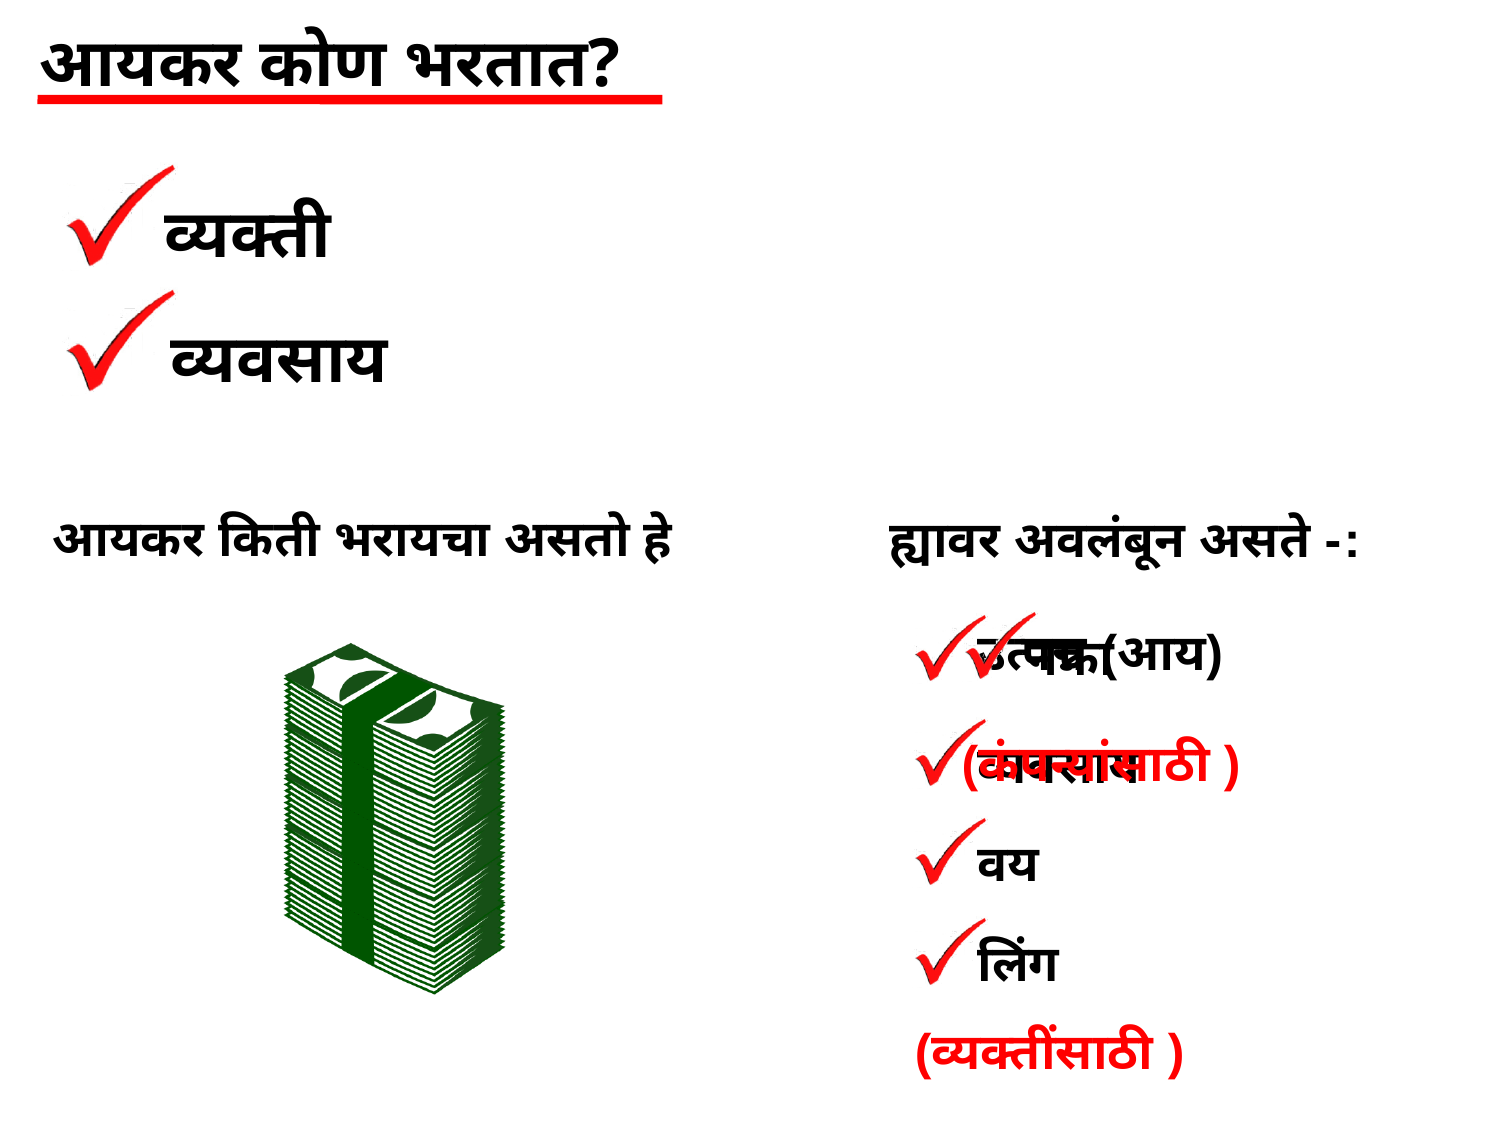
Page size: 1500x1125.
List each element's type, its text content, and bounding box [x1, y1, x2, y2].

picture [274, 637, 513, 1003]
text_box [62, 287, 428, 405]
text_box (व्यक्तींसाठी ) [900, 1012, 1325, 1088]
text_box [912, 612, 959, 690]
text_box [912, 916, 1451, 1001]
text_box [912, 717, 1451, 802]
text_box आयकर कोण भरतात? [24, 12, 838, 108]
text_box आयकर किती भरायचा असतो हे [37, 499, 874, 574]
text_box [962, 610, 1500, 695]
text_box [912, 816, 1451, 901]
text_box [62, 162, 1463, 280]
text_box ह्यावर अवलंबून असते - : [874, 499, 1400, 575]
